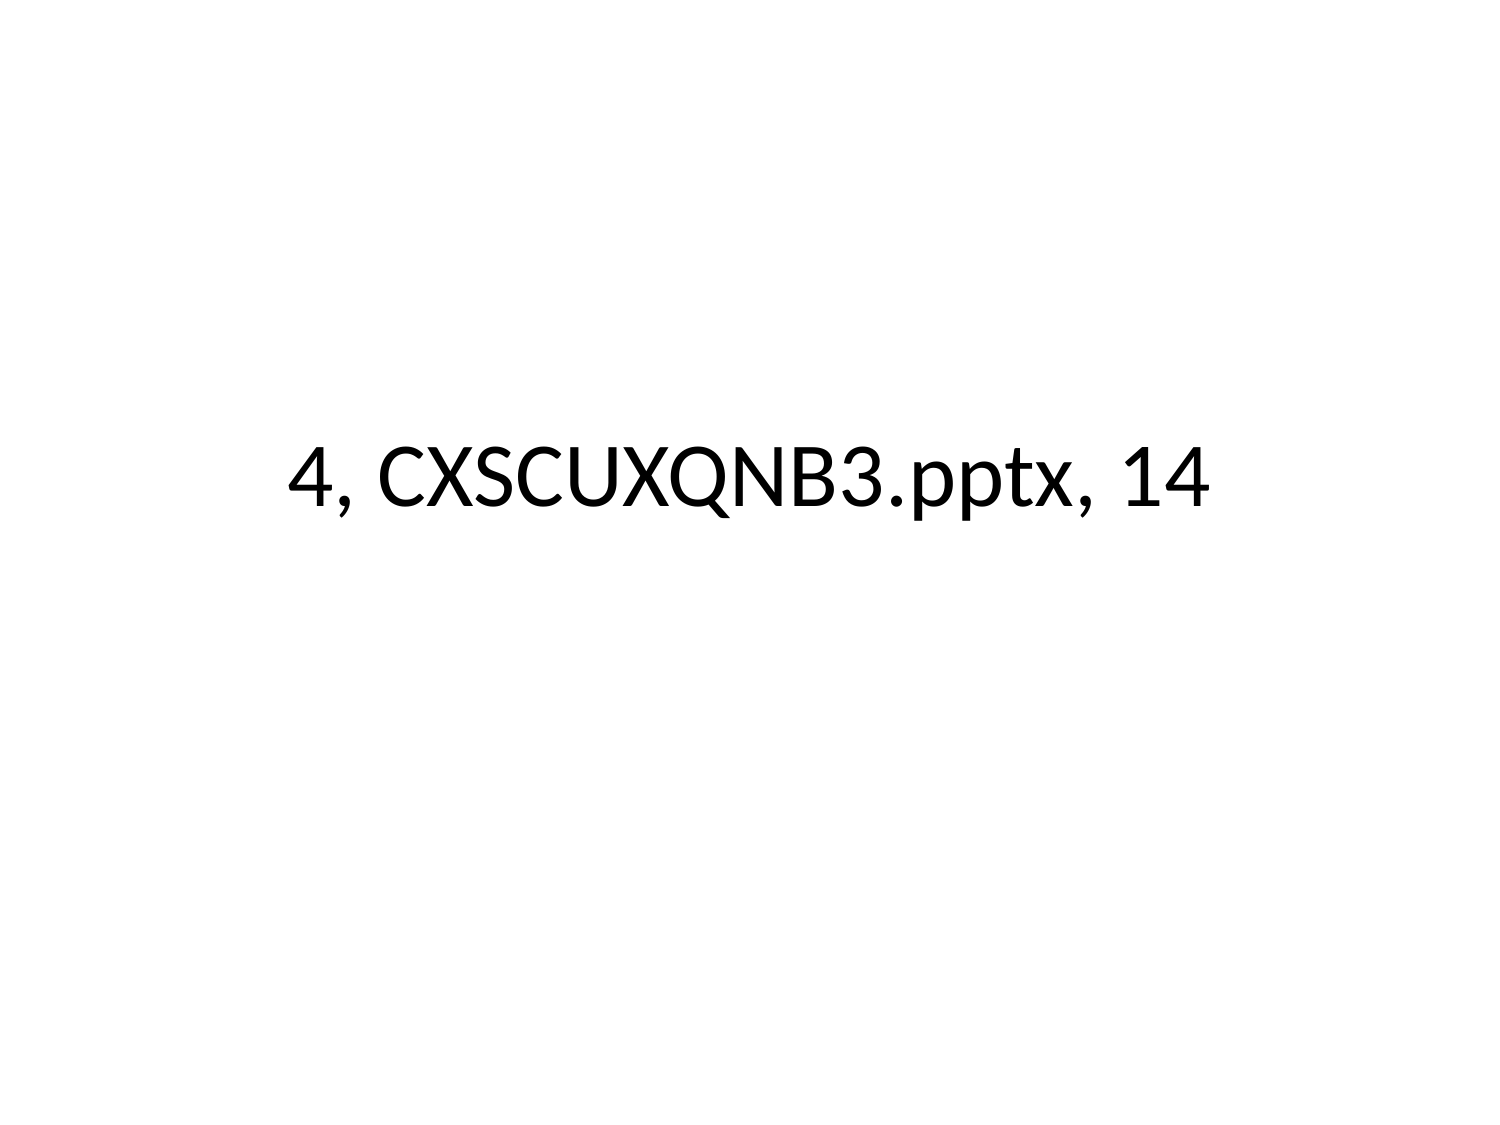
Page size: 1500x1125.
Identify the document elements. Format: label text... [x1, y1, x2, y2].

title 4, CXSCUXQNB3.pptx, 14 [112, 349, 1388, 591]
